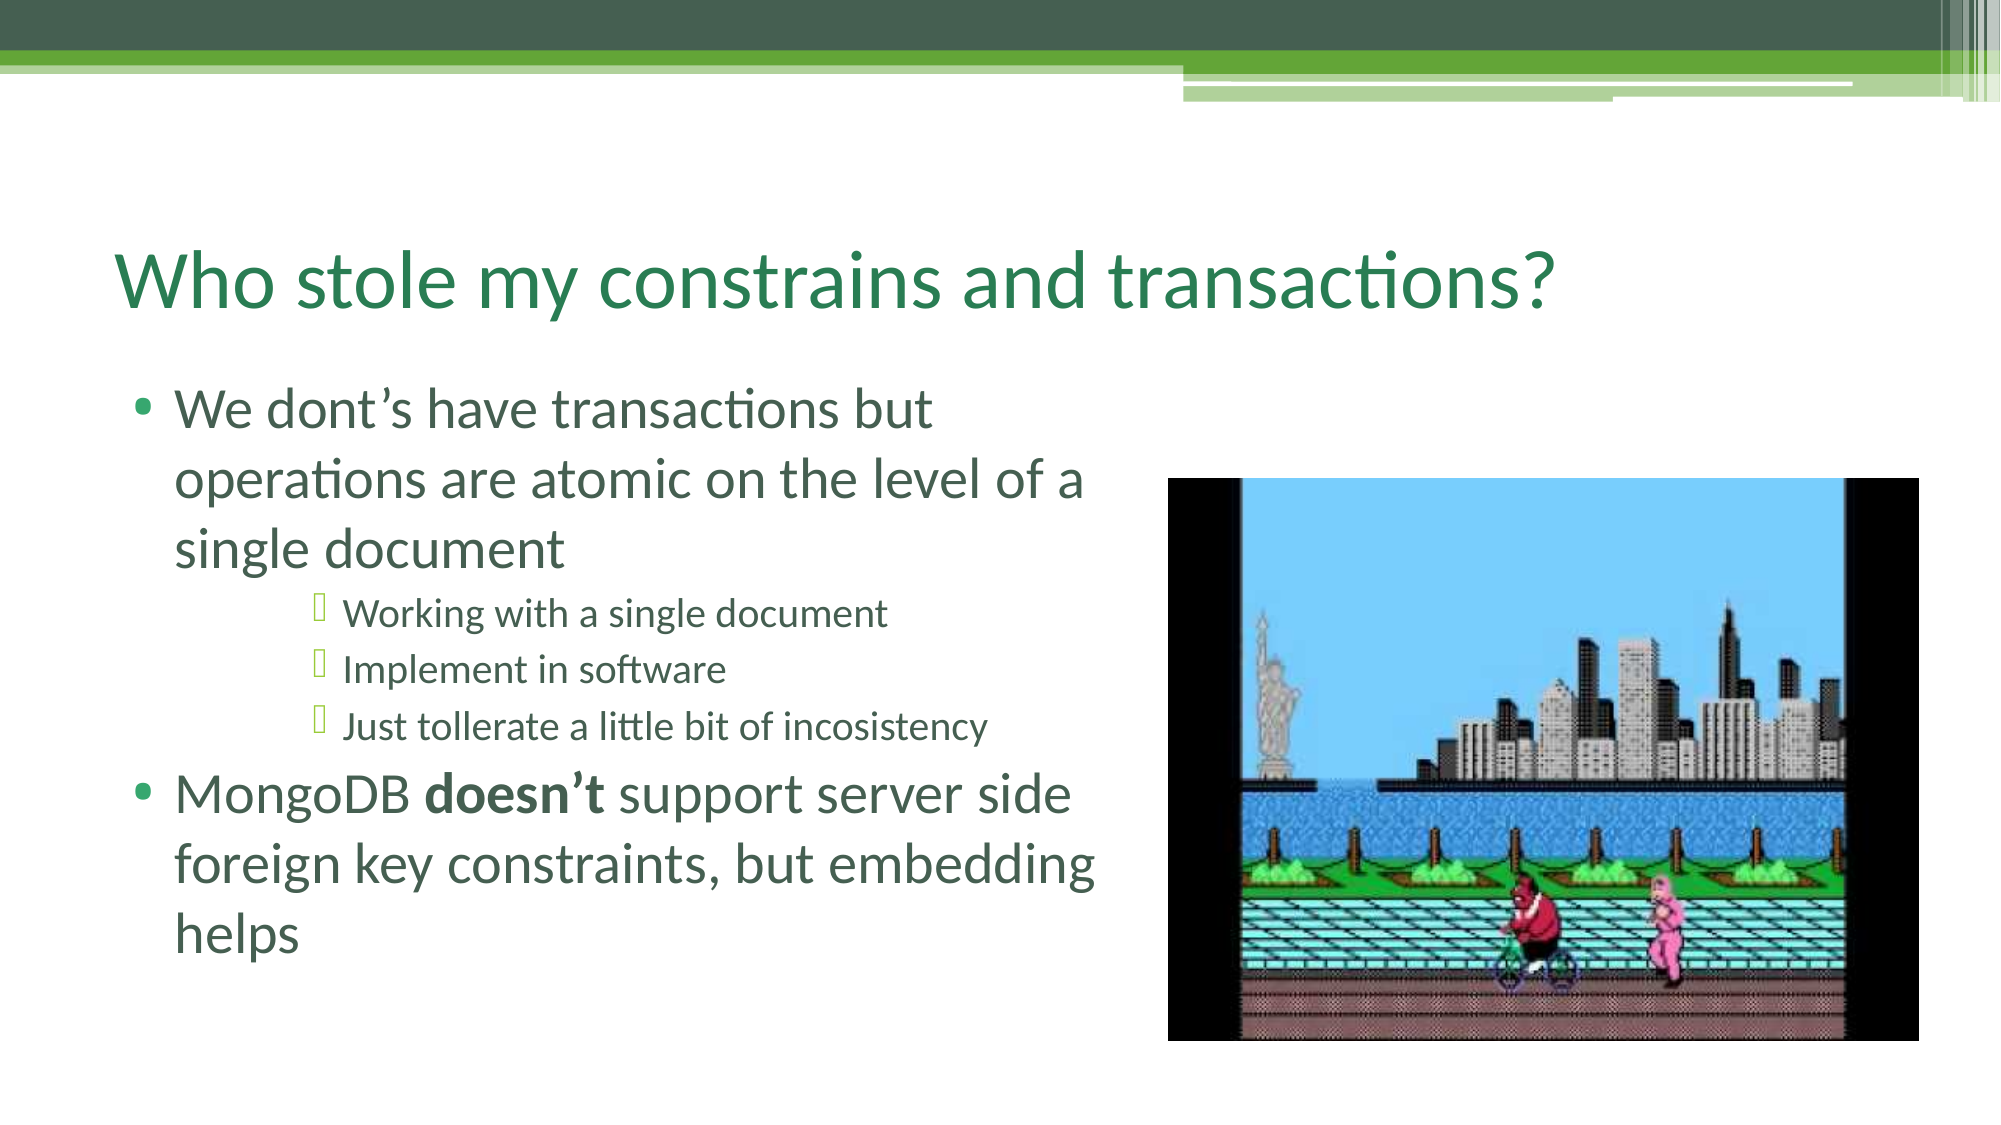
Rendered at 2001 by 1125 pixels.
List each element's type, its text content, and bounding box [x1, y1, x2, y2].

title Who stole my constrains and transactions? [99, 187, 1900, 363]
list We dont’s have transactions but operations are atomic on the level of a single document Working with a single document Implement in software Just tollerate a little bit of incosistency MongoDB doesn’t support server side foreign key constraints, but embedding helps [99, 362, 1169, 1072]
picture [1168, 478, 1919, 1042]
